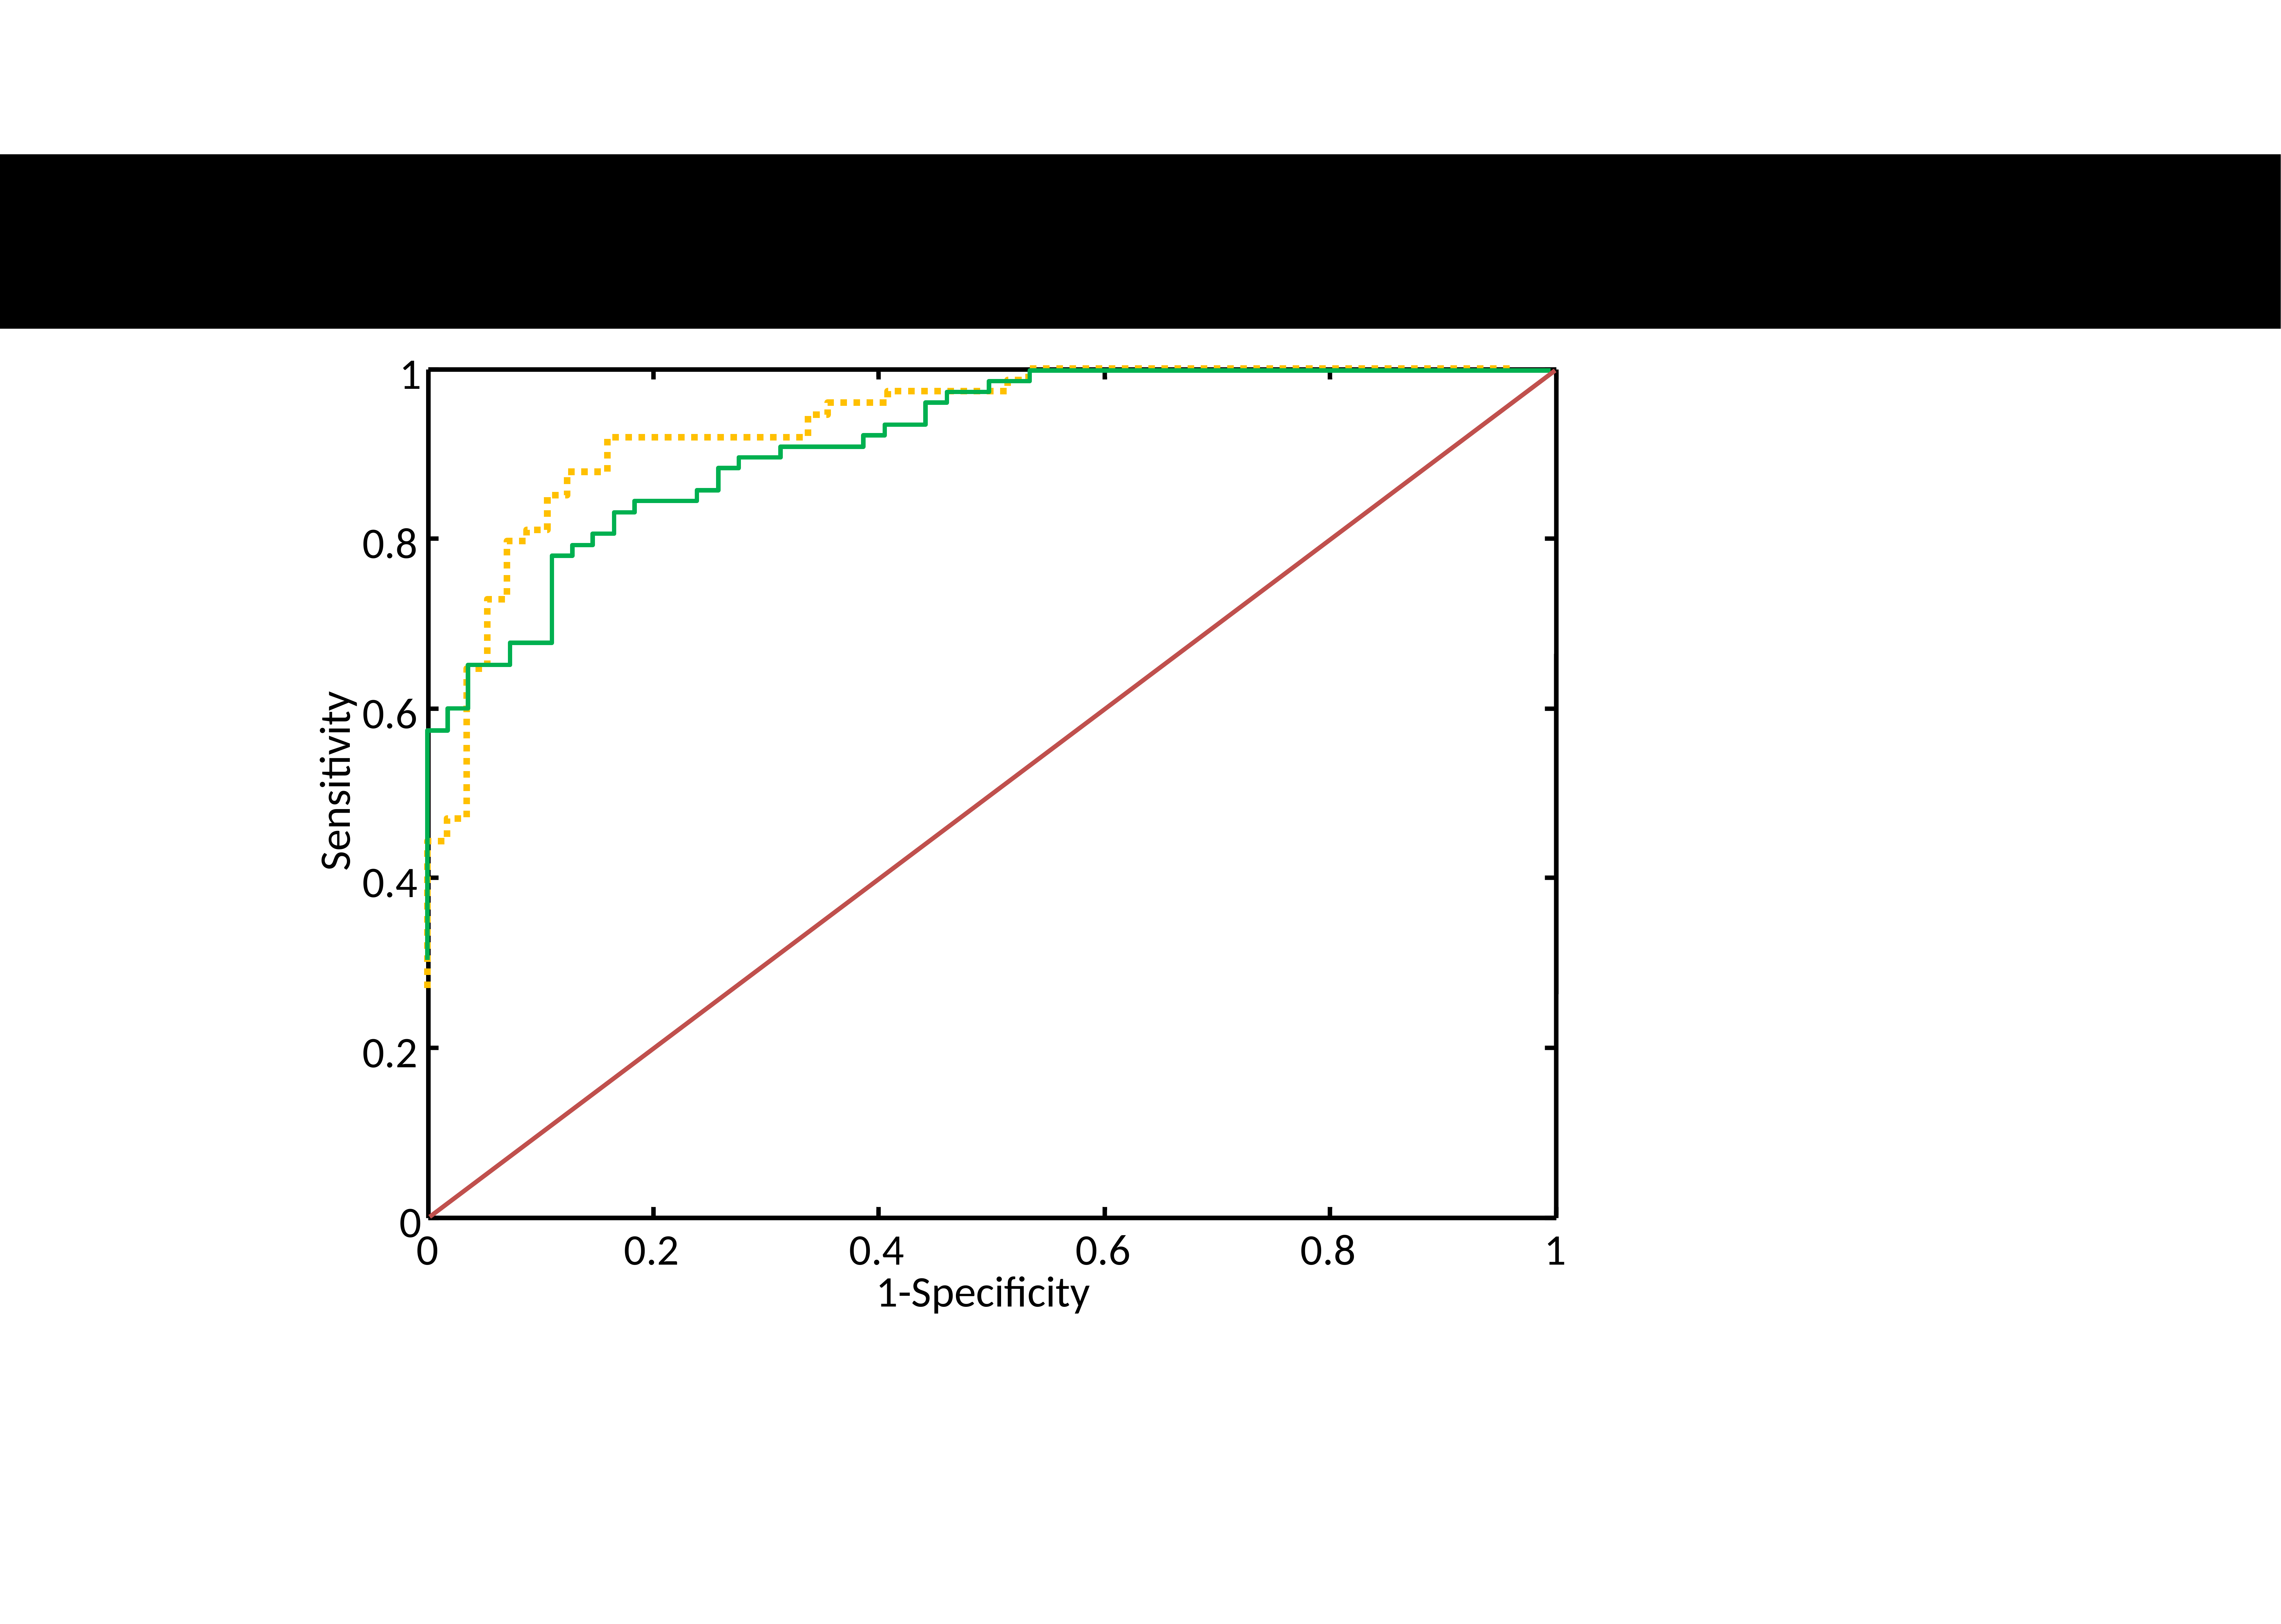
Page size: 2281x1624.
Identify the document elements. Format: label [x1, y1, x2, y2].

text_box [306, 345, 1783, 1403]
text_box [0, 153, 2281, 329]
